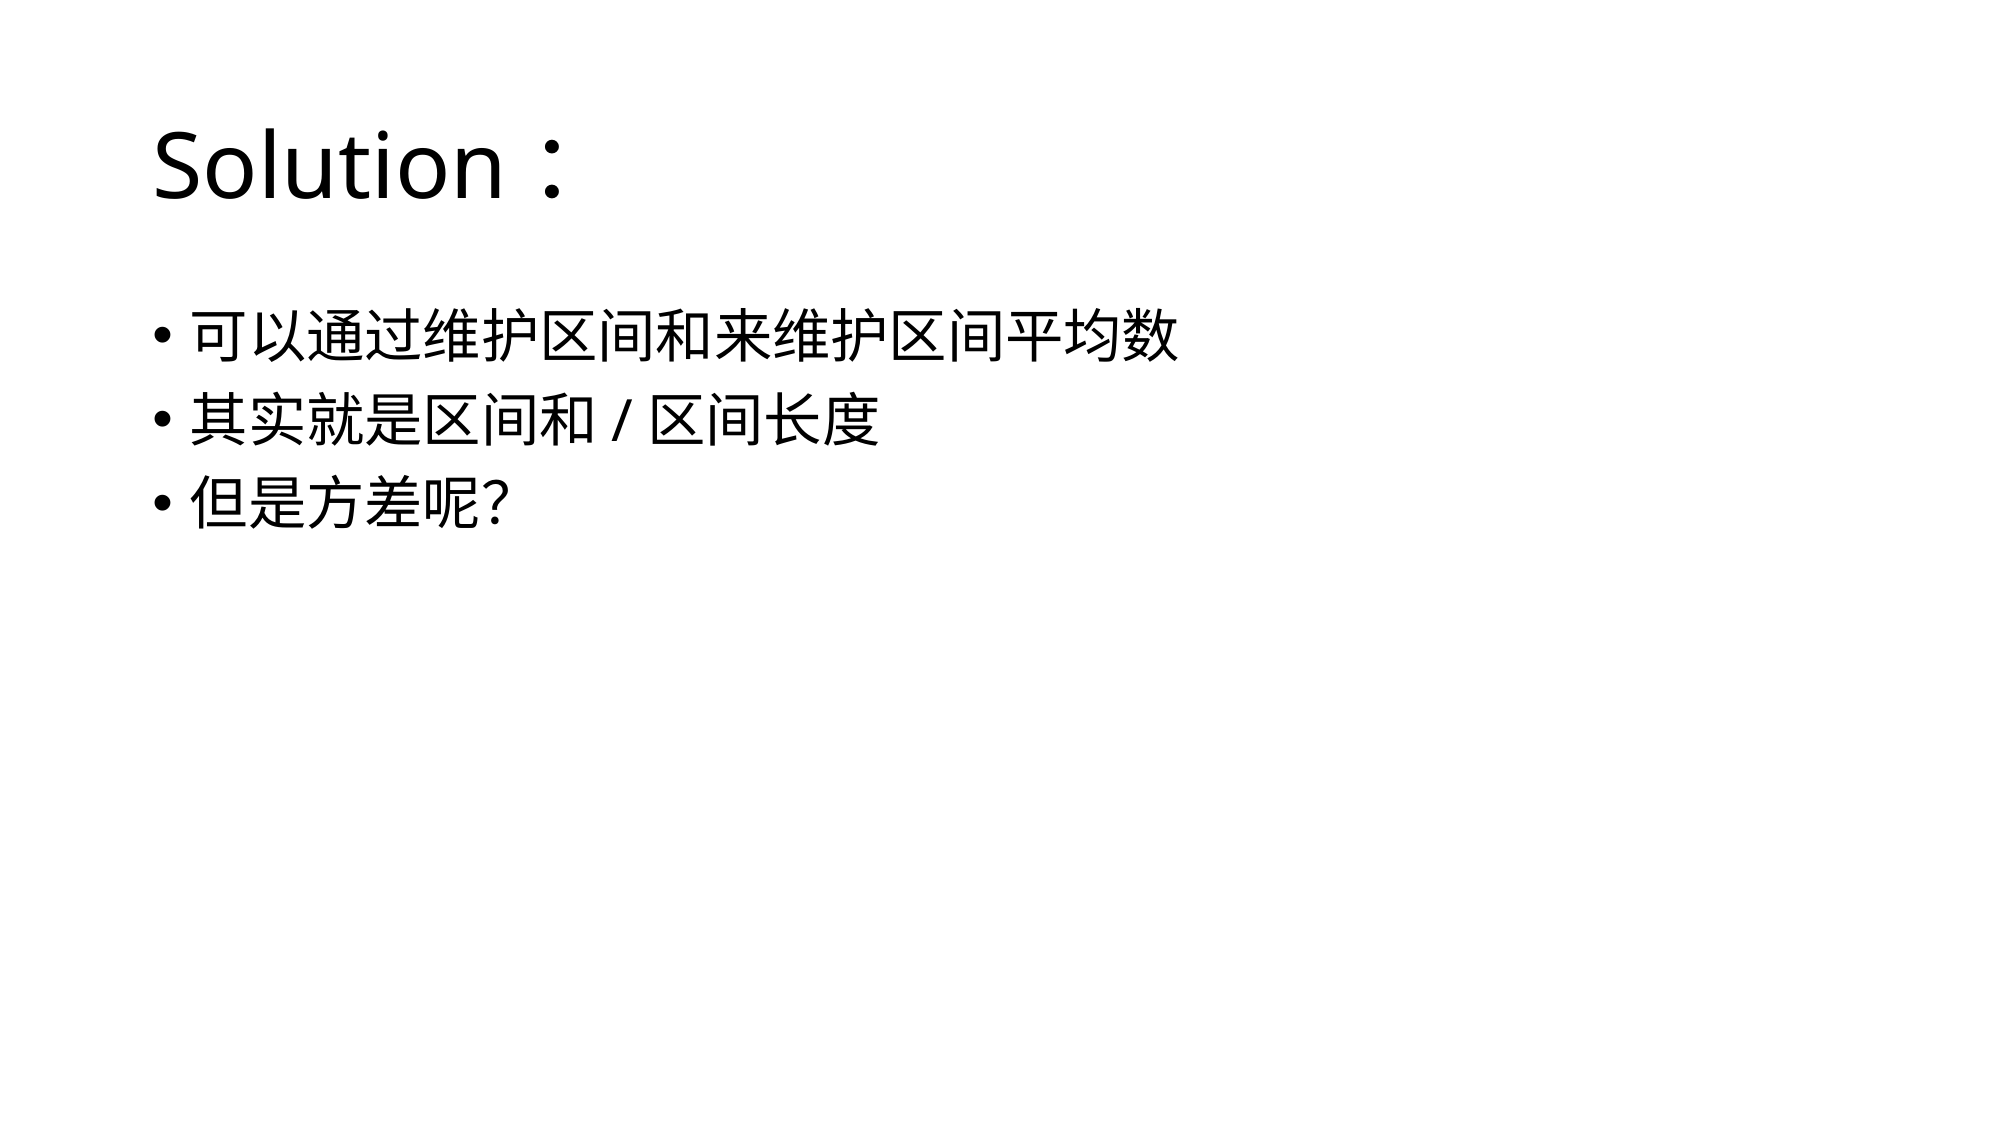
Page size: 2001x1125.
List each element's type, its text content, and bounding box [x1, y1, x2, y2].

list 可以通过维护区间和来维护区间平均数 其实就是区间和/区间长度 但是方差呢？ [137, 299, 1863, 1014]
title Solution： [137, 59, 1863, 278]
